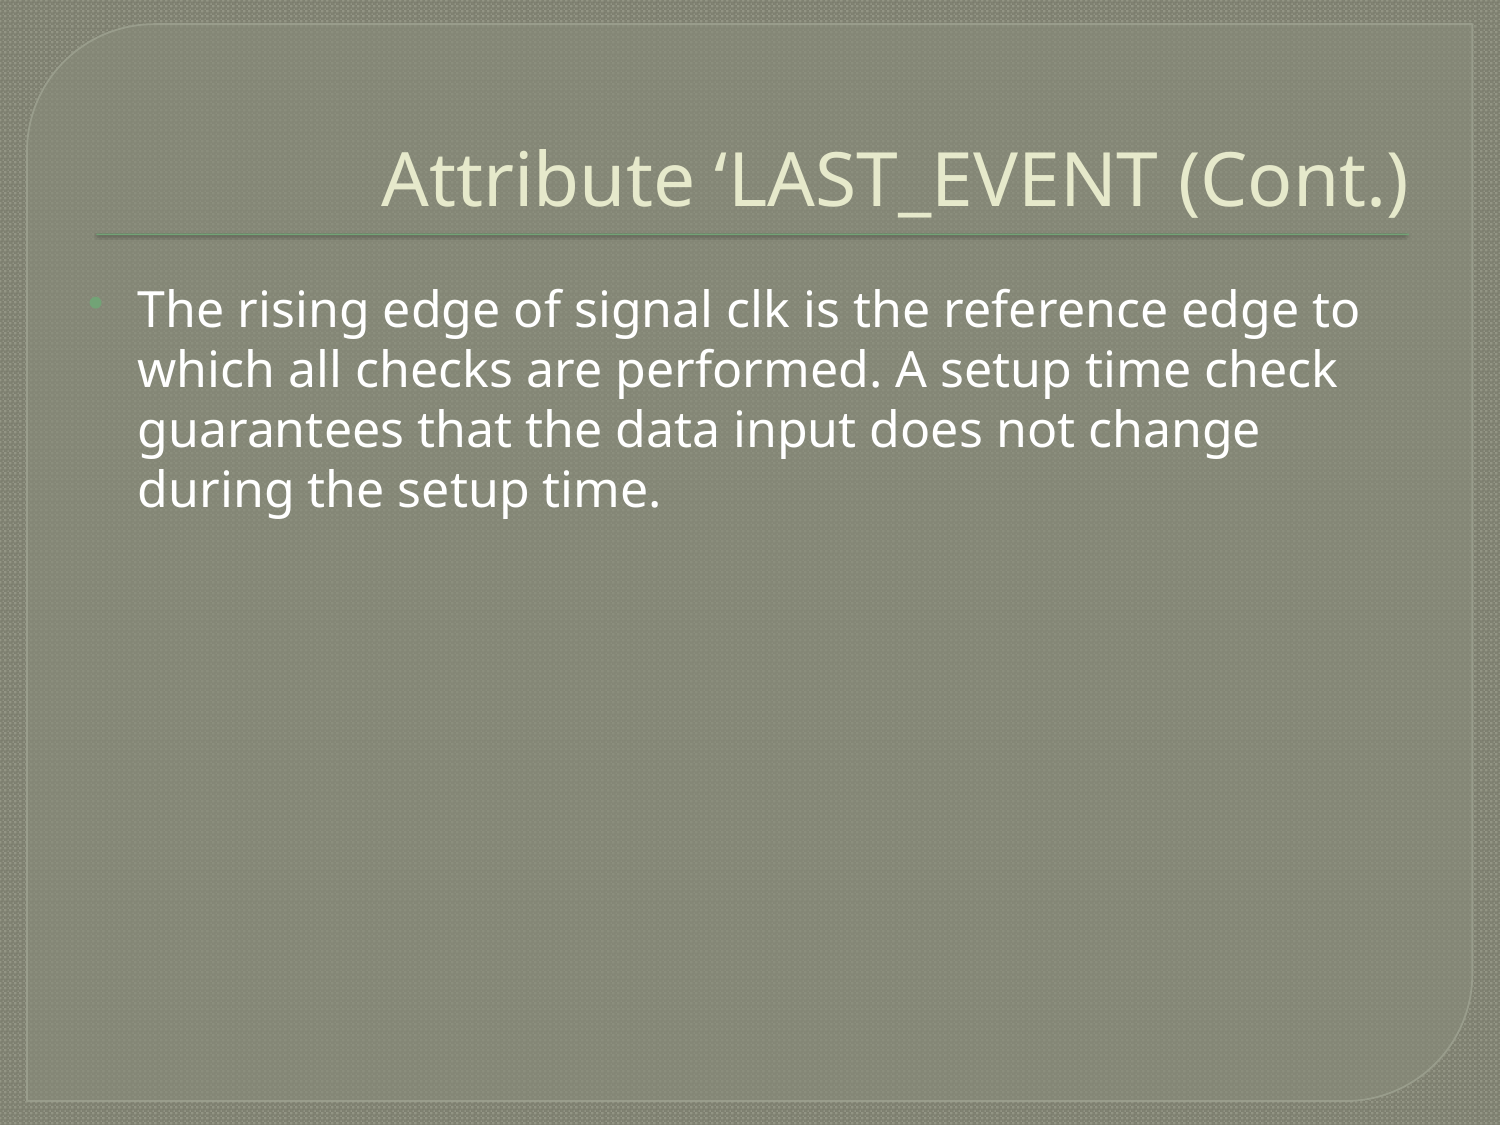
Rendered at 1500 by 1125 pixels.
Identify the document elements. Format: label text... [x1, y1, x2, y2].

list The rising edge of signal clk is the reference edge to which all checks are performed. A setup time check guarantees that the data input does not change during the setup time. [75, 270, 1425, 1013]
title Attribute ‘LAST_EVENT (Cont.) [75, 41, 1425, 230]
